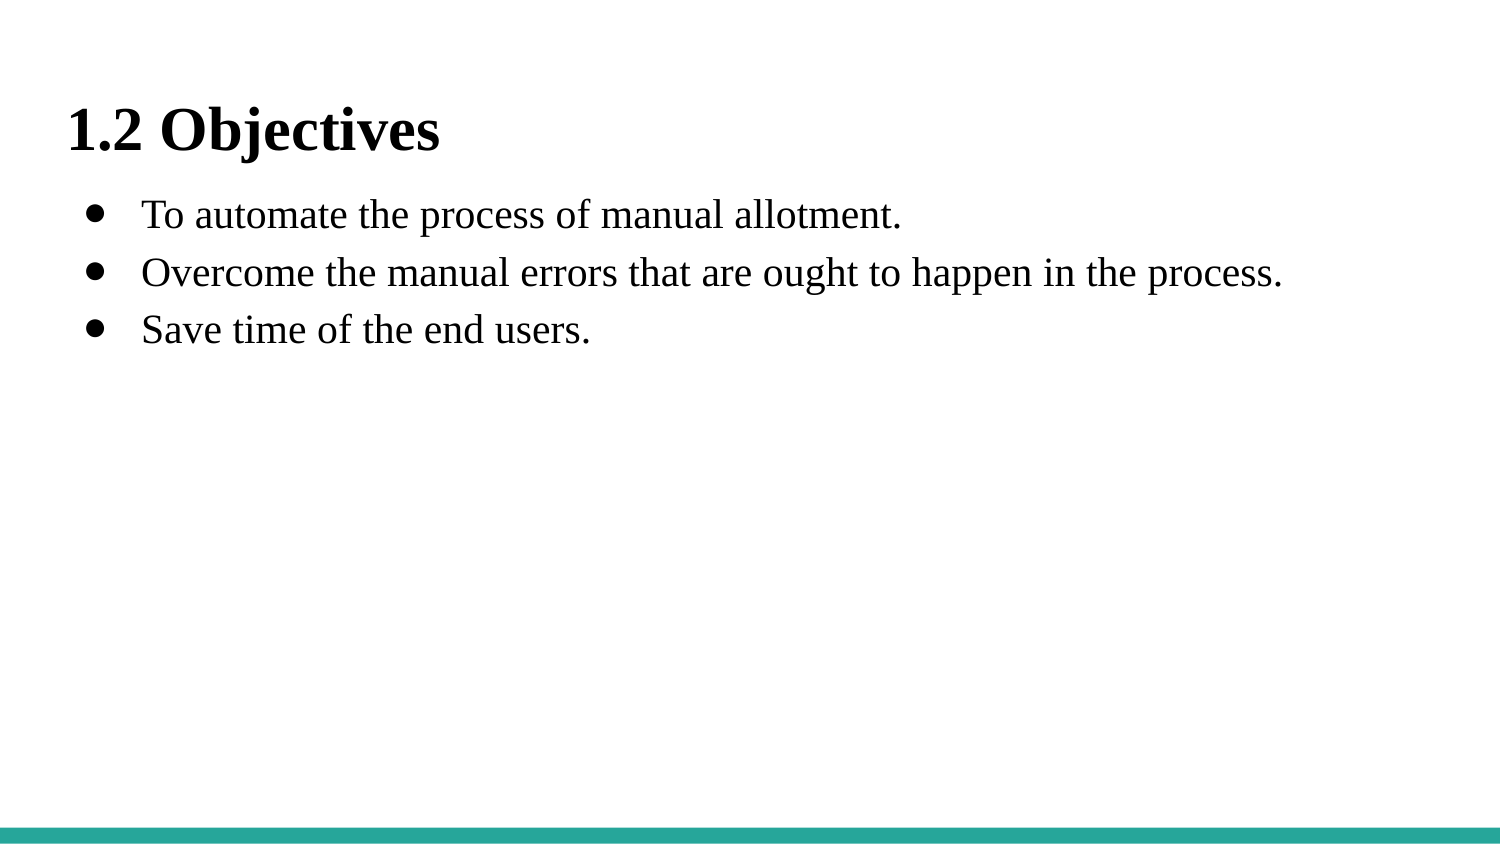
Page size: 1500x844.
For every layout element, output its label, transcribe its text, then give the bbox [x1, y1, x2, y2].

title 1.2 Objectives [51, 72, 1449, 164]
list To automate the process of manual allotment. Overcome the manual errors that are ought to happen in the process. Save time of the end users. [51, 164, 1449, 750]
